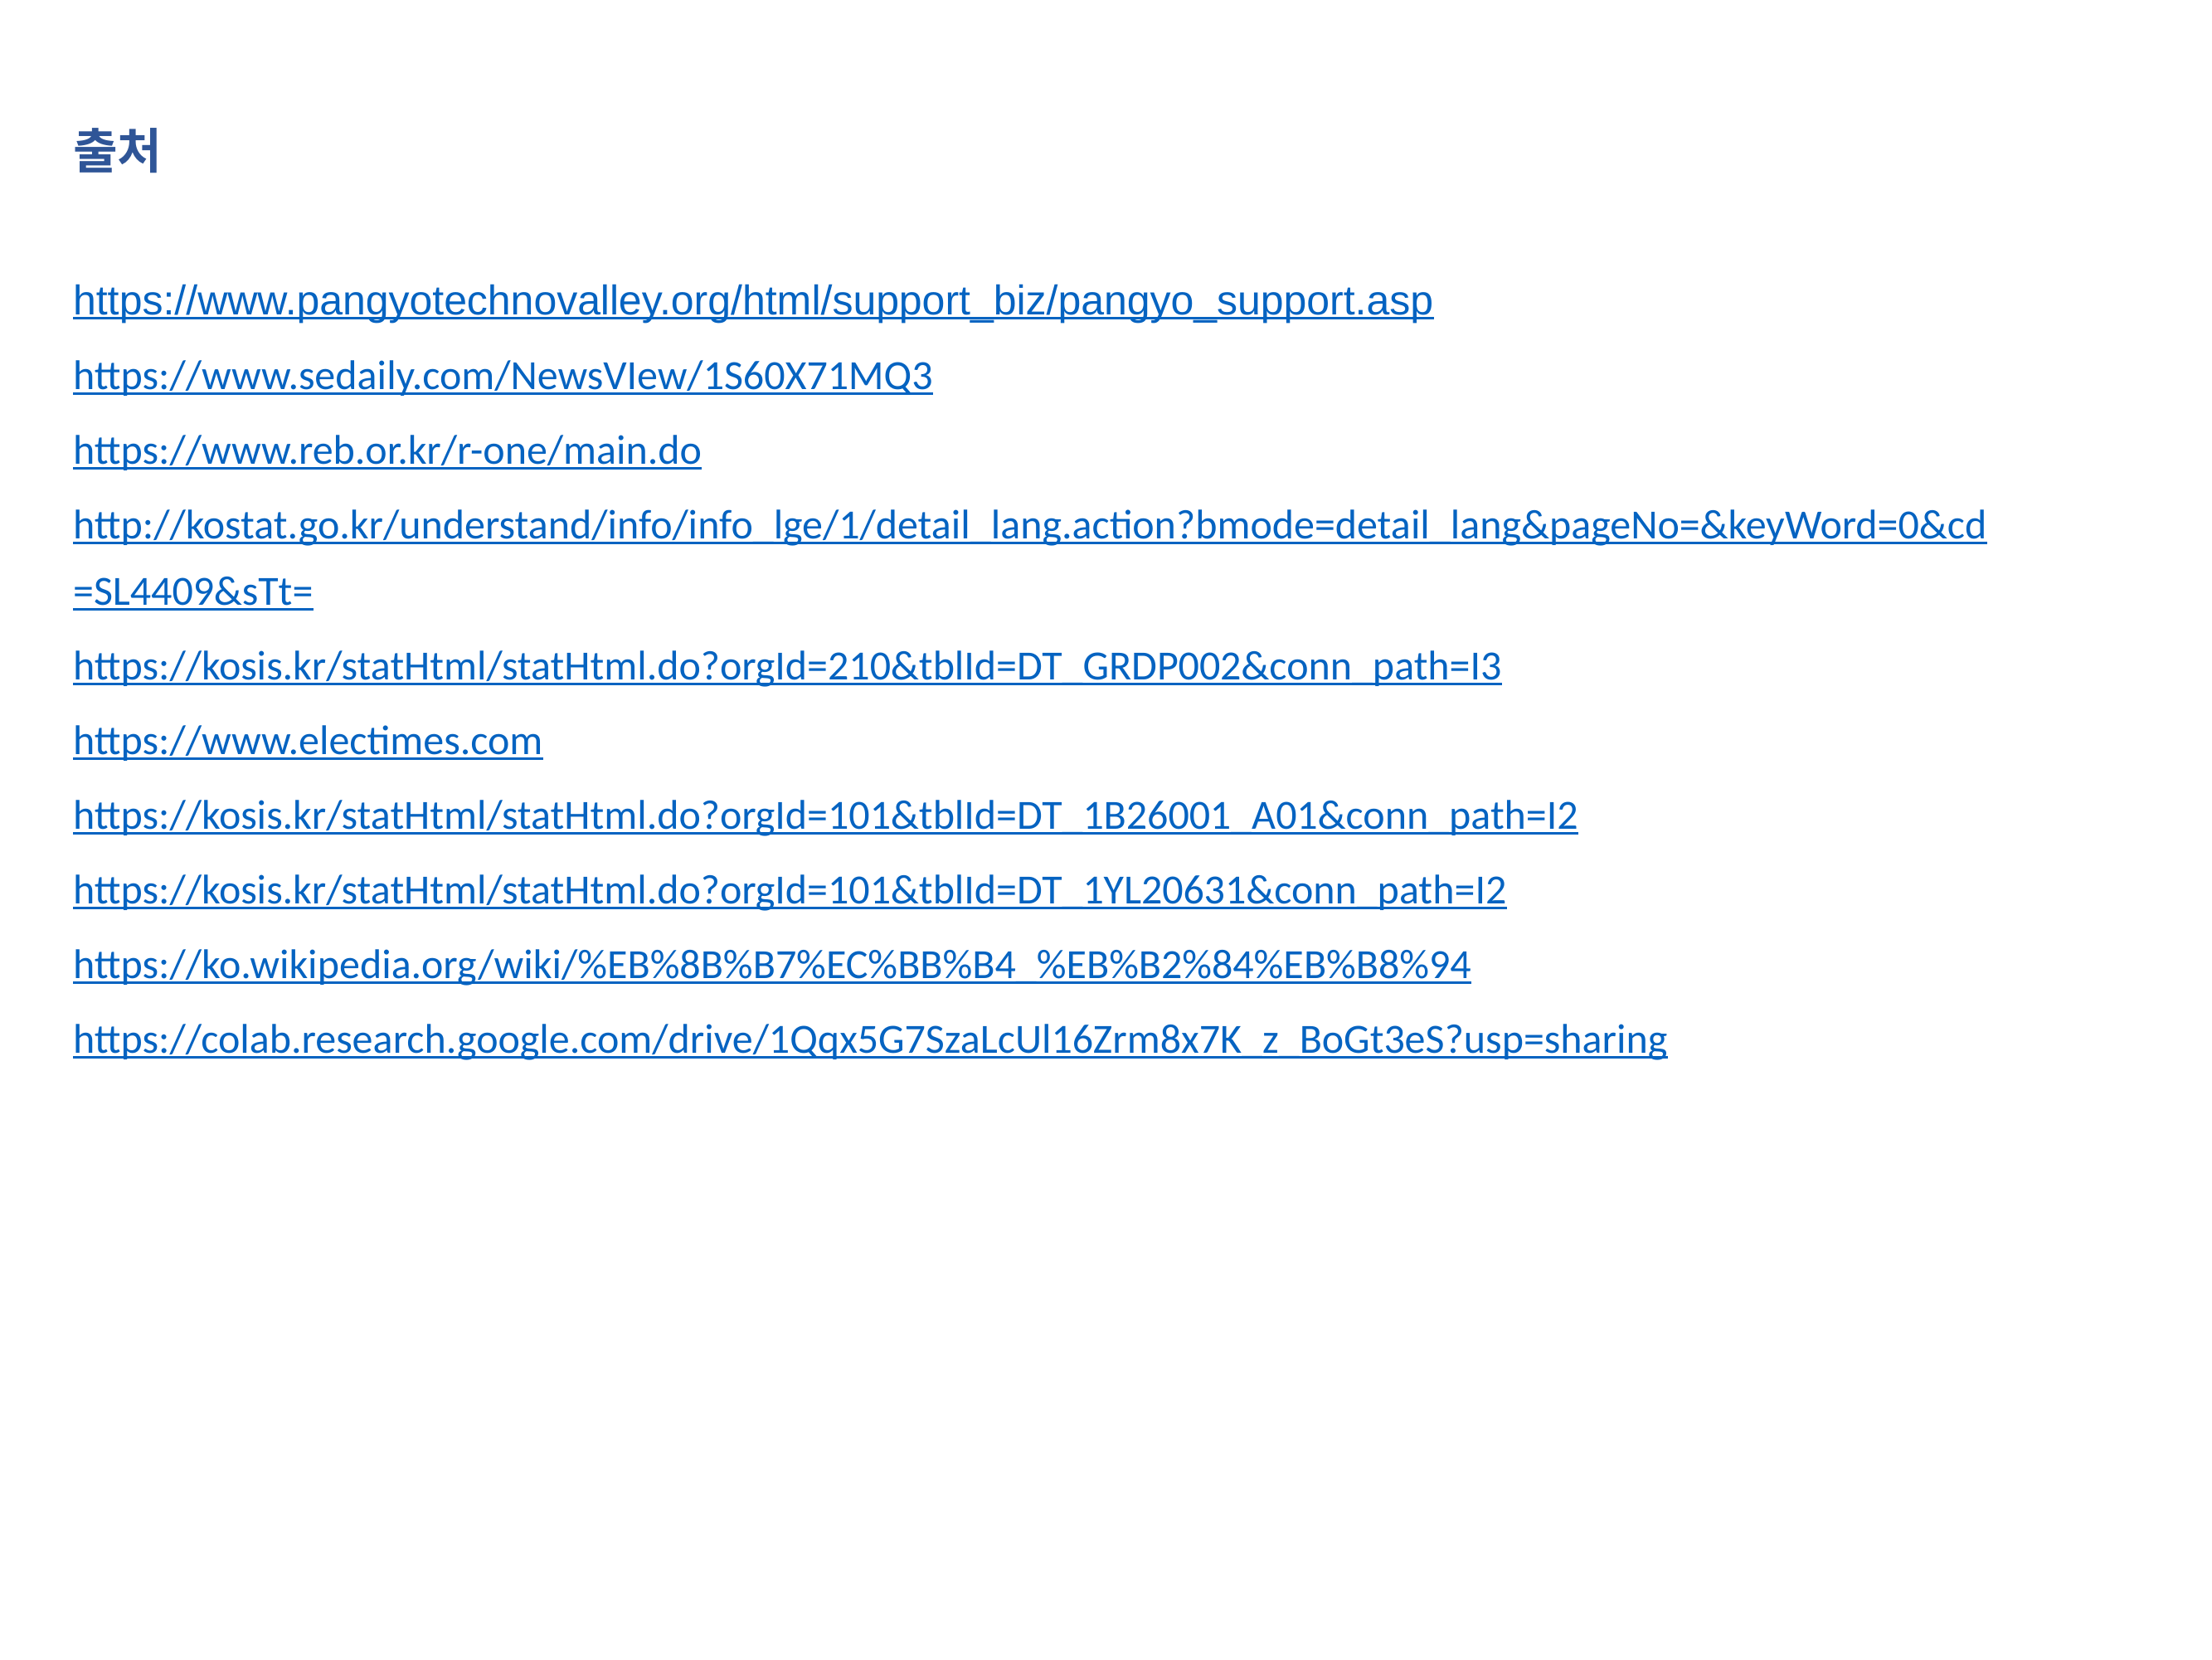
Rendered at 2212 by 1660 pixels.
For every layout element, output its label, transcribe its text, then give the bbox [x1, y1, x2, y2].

text_box 출처 [61, 85, 1451, 185]
text_box https://www.pangyotechnovalley.org/html/support_biz/pangyo_support.asp https://www.sedaily.com/NewsVIew/1S60X71MQ3 https://www.reb.or.kr/r-one/main.do http://kostat.go.kr/understand/info/info_lge/1/detail_lang.action?bmode=detail_lang&pageNo=&keyWord=0&cd=SL4409&sTt= https://kosis.kr/statHtml/statHtml.do?orgId=210&tblId=DT_GRDP002&conn_path=I3 https://www.electimes.com https://kosis.kr/statHtml/statHtml.do?orgId=101&tblId=DT_1B26001_A01&conn_path=I2 https://kosis.kr/statHtml/statHtml.do?orgId=101&tblId=DT_1YL20631&conn_path=I2 https://ko.wikipedia.org/wiki/%EB%8B%B7%EC%BB%B4_%EB%B2%84%EB%B8%94 https://colab.research.google.com/drive/1Qqx5G7SzaLcUl16Zrm8x7K_z_BoGt3eS?usp=sharing [61, 242, 2015, 1659]
